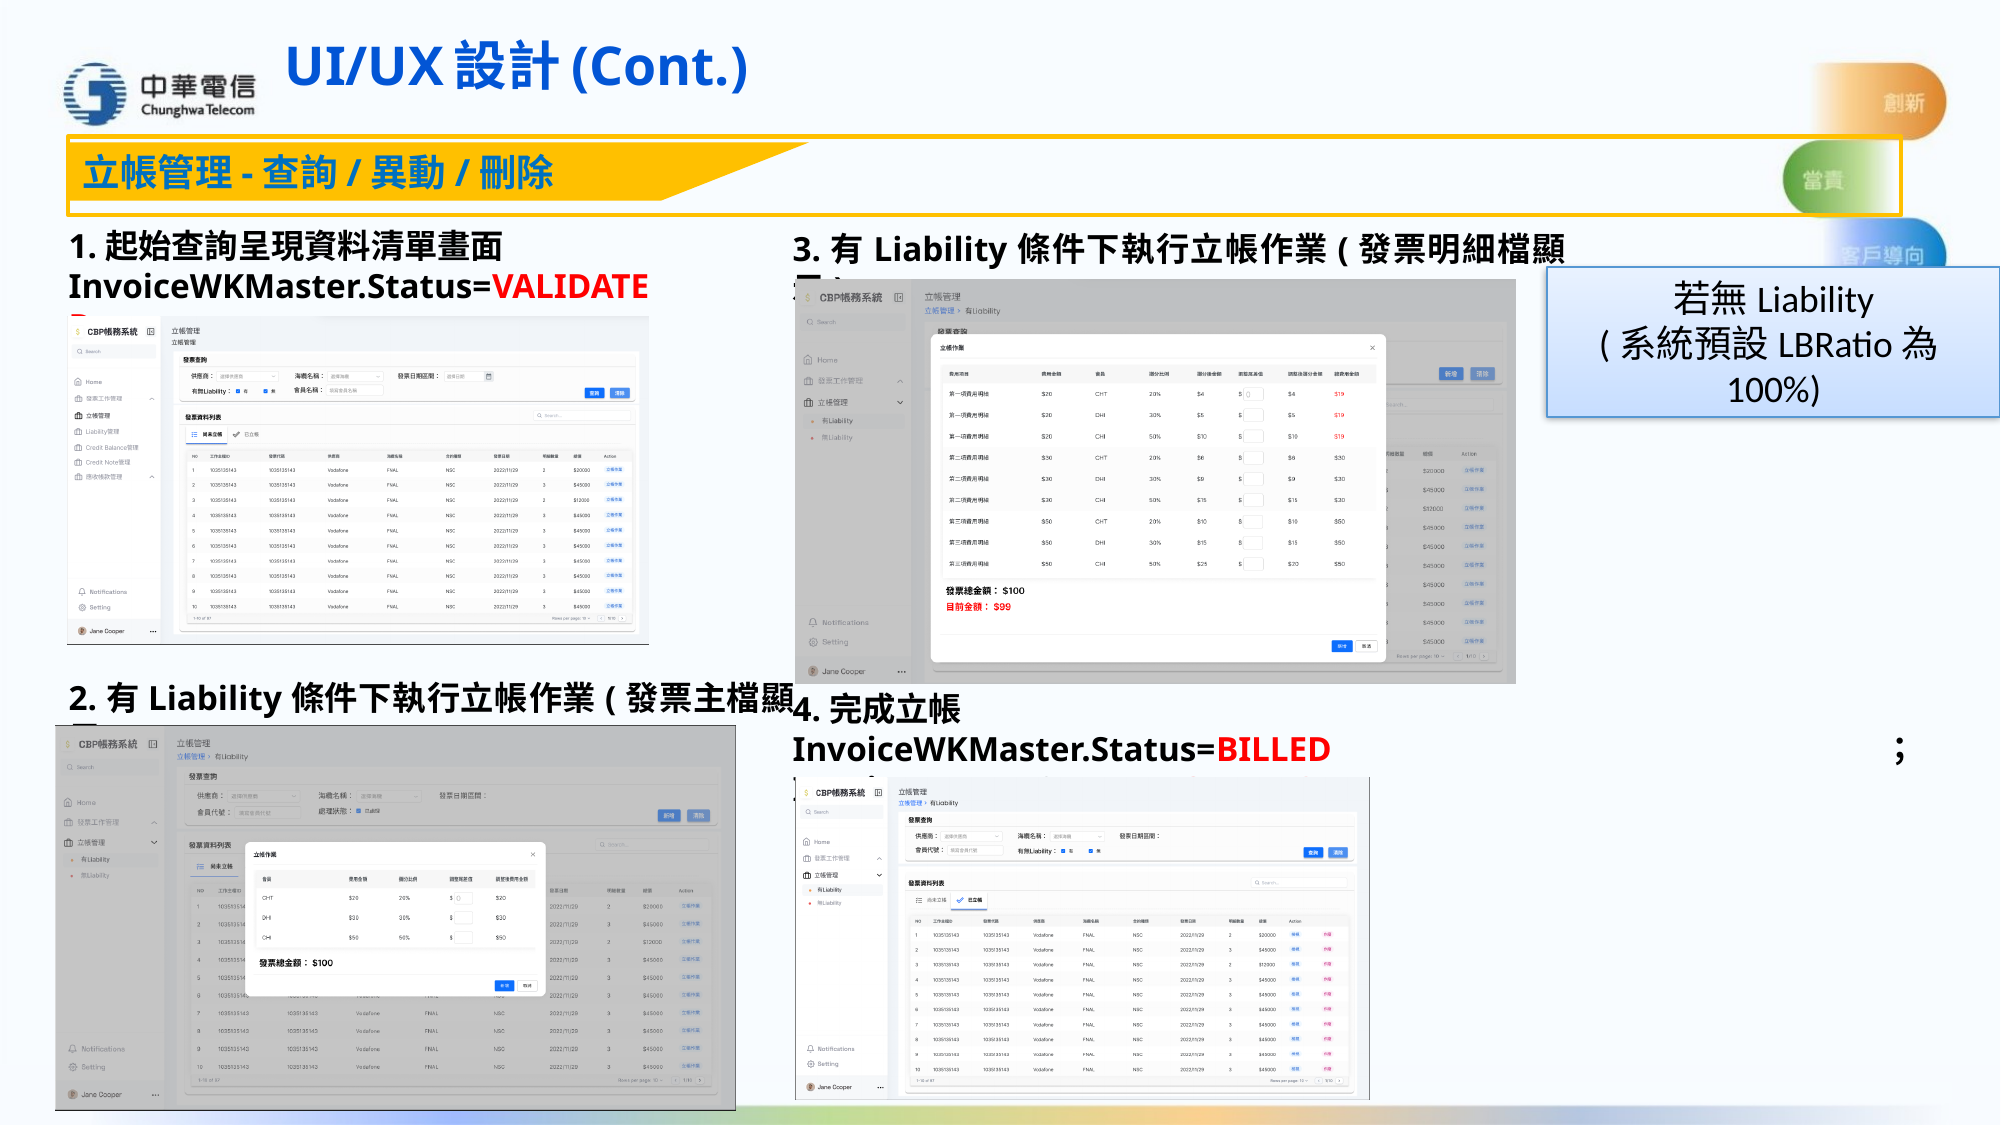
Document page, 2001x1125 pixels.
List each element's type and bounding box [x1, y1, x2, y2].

text_box [54, 217, 682, 353]
text_box [67, 136, 1902, 215]
text_box [777, 221, 2000, 418]
picture [0, 0, 2001, 1125]
text_box [54, 670, 1932, 816]
text_box [269, 14, 875, 122]
